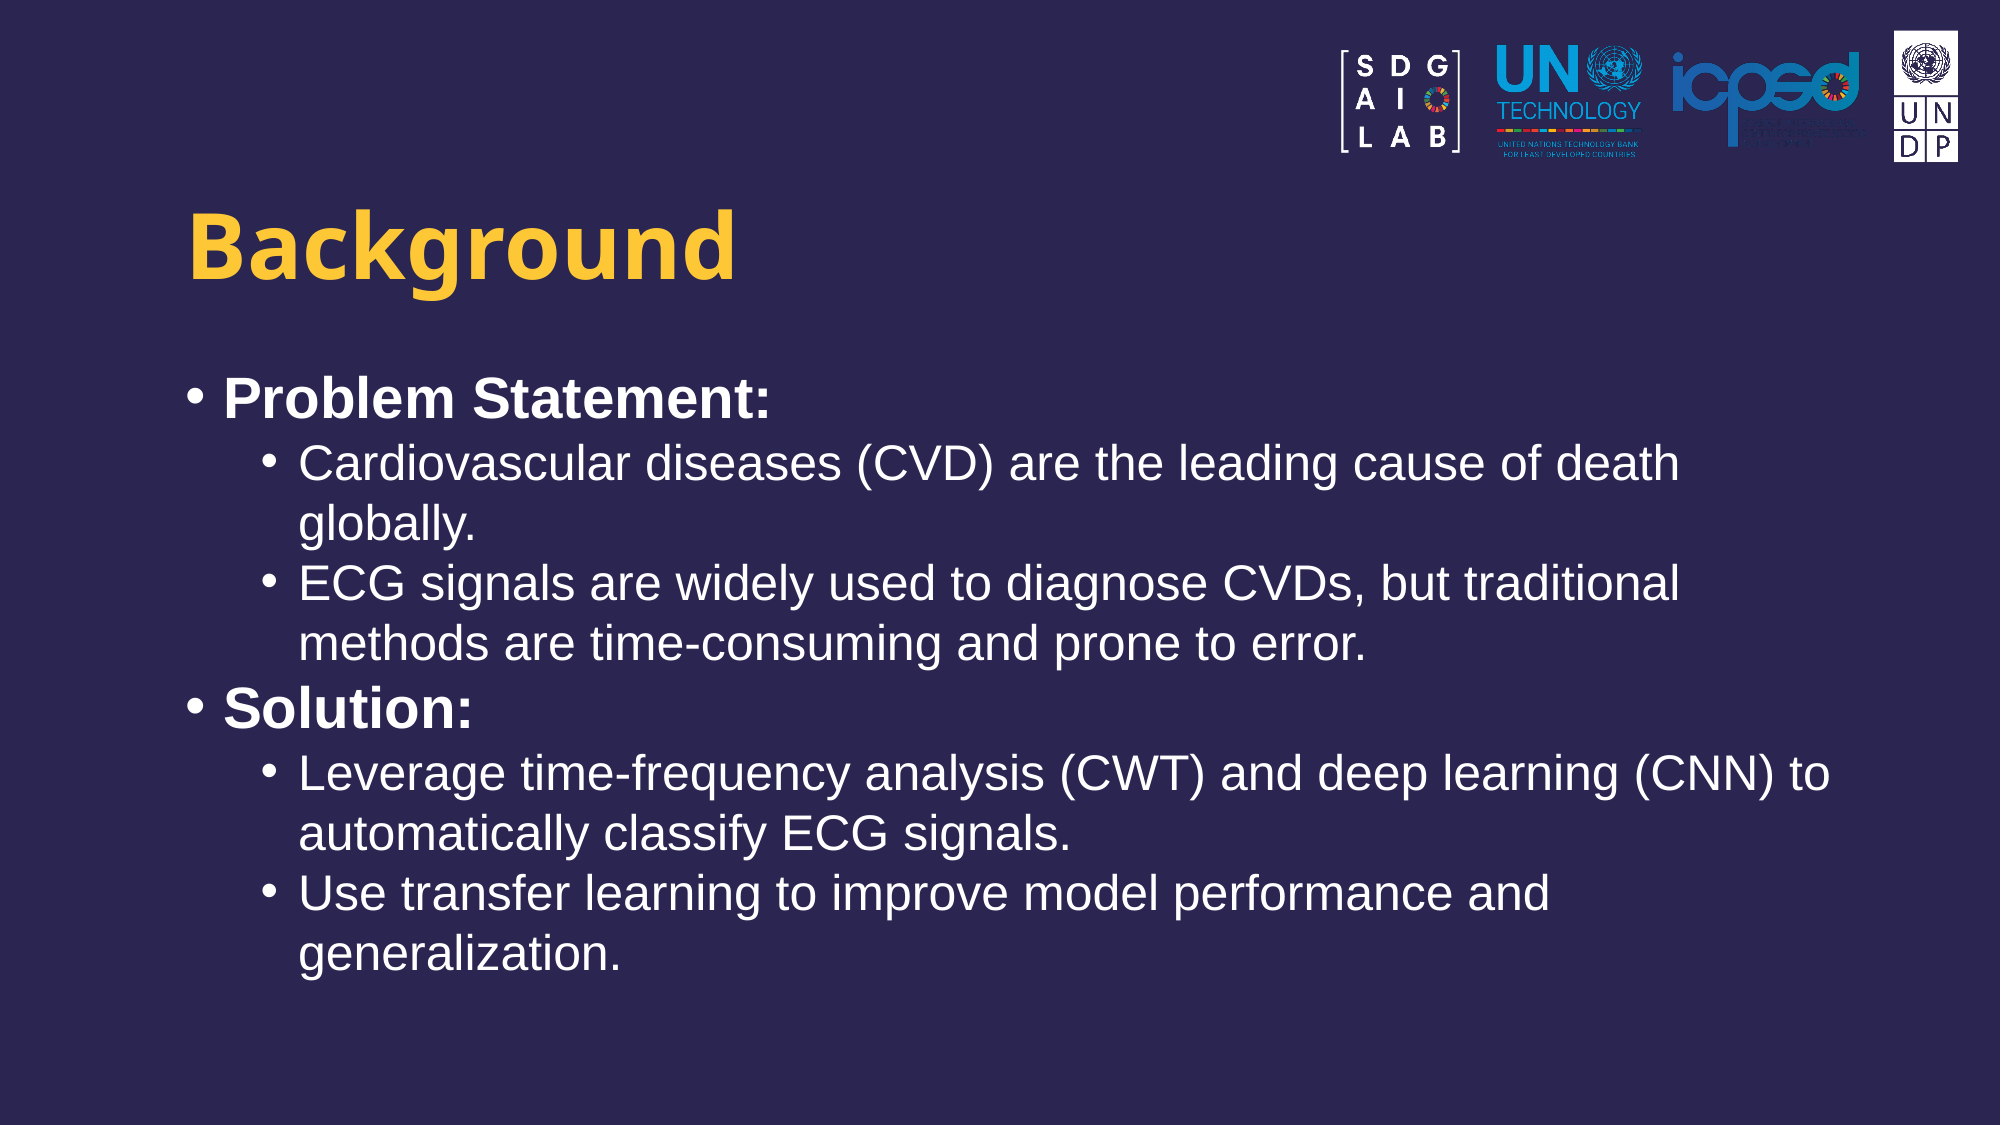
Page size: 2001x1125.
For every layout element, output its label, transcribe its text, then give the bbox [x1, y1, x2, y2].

title Background [170, 174, 1830, 326]
list Problem Statement: Cardiovascular diseases (CVD) are the leading cause of death globally. ECG signals are widely used to diagnose CVDs, but traditional methods are time-consuming and prone to error. Solution: Leverage time-frequency analysis (CWT) and deep learning (CNN) to automatically classify ECG signals. Use transfer learning to improve model performance and generalization. [170, 343, 1890, 997]
picture [1337, 35, 1464, 163]
picture [1490, 42, 1648, 163]
picture [1673, 0, 1989, 193]
picture [1822, 74, 1848, 100]
